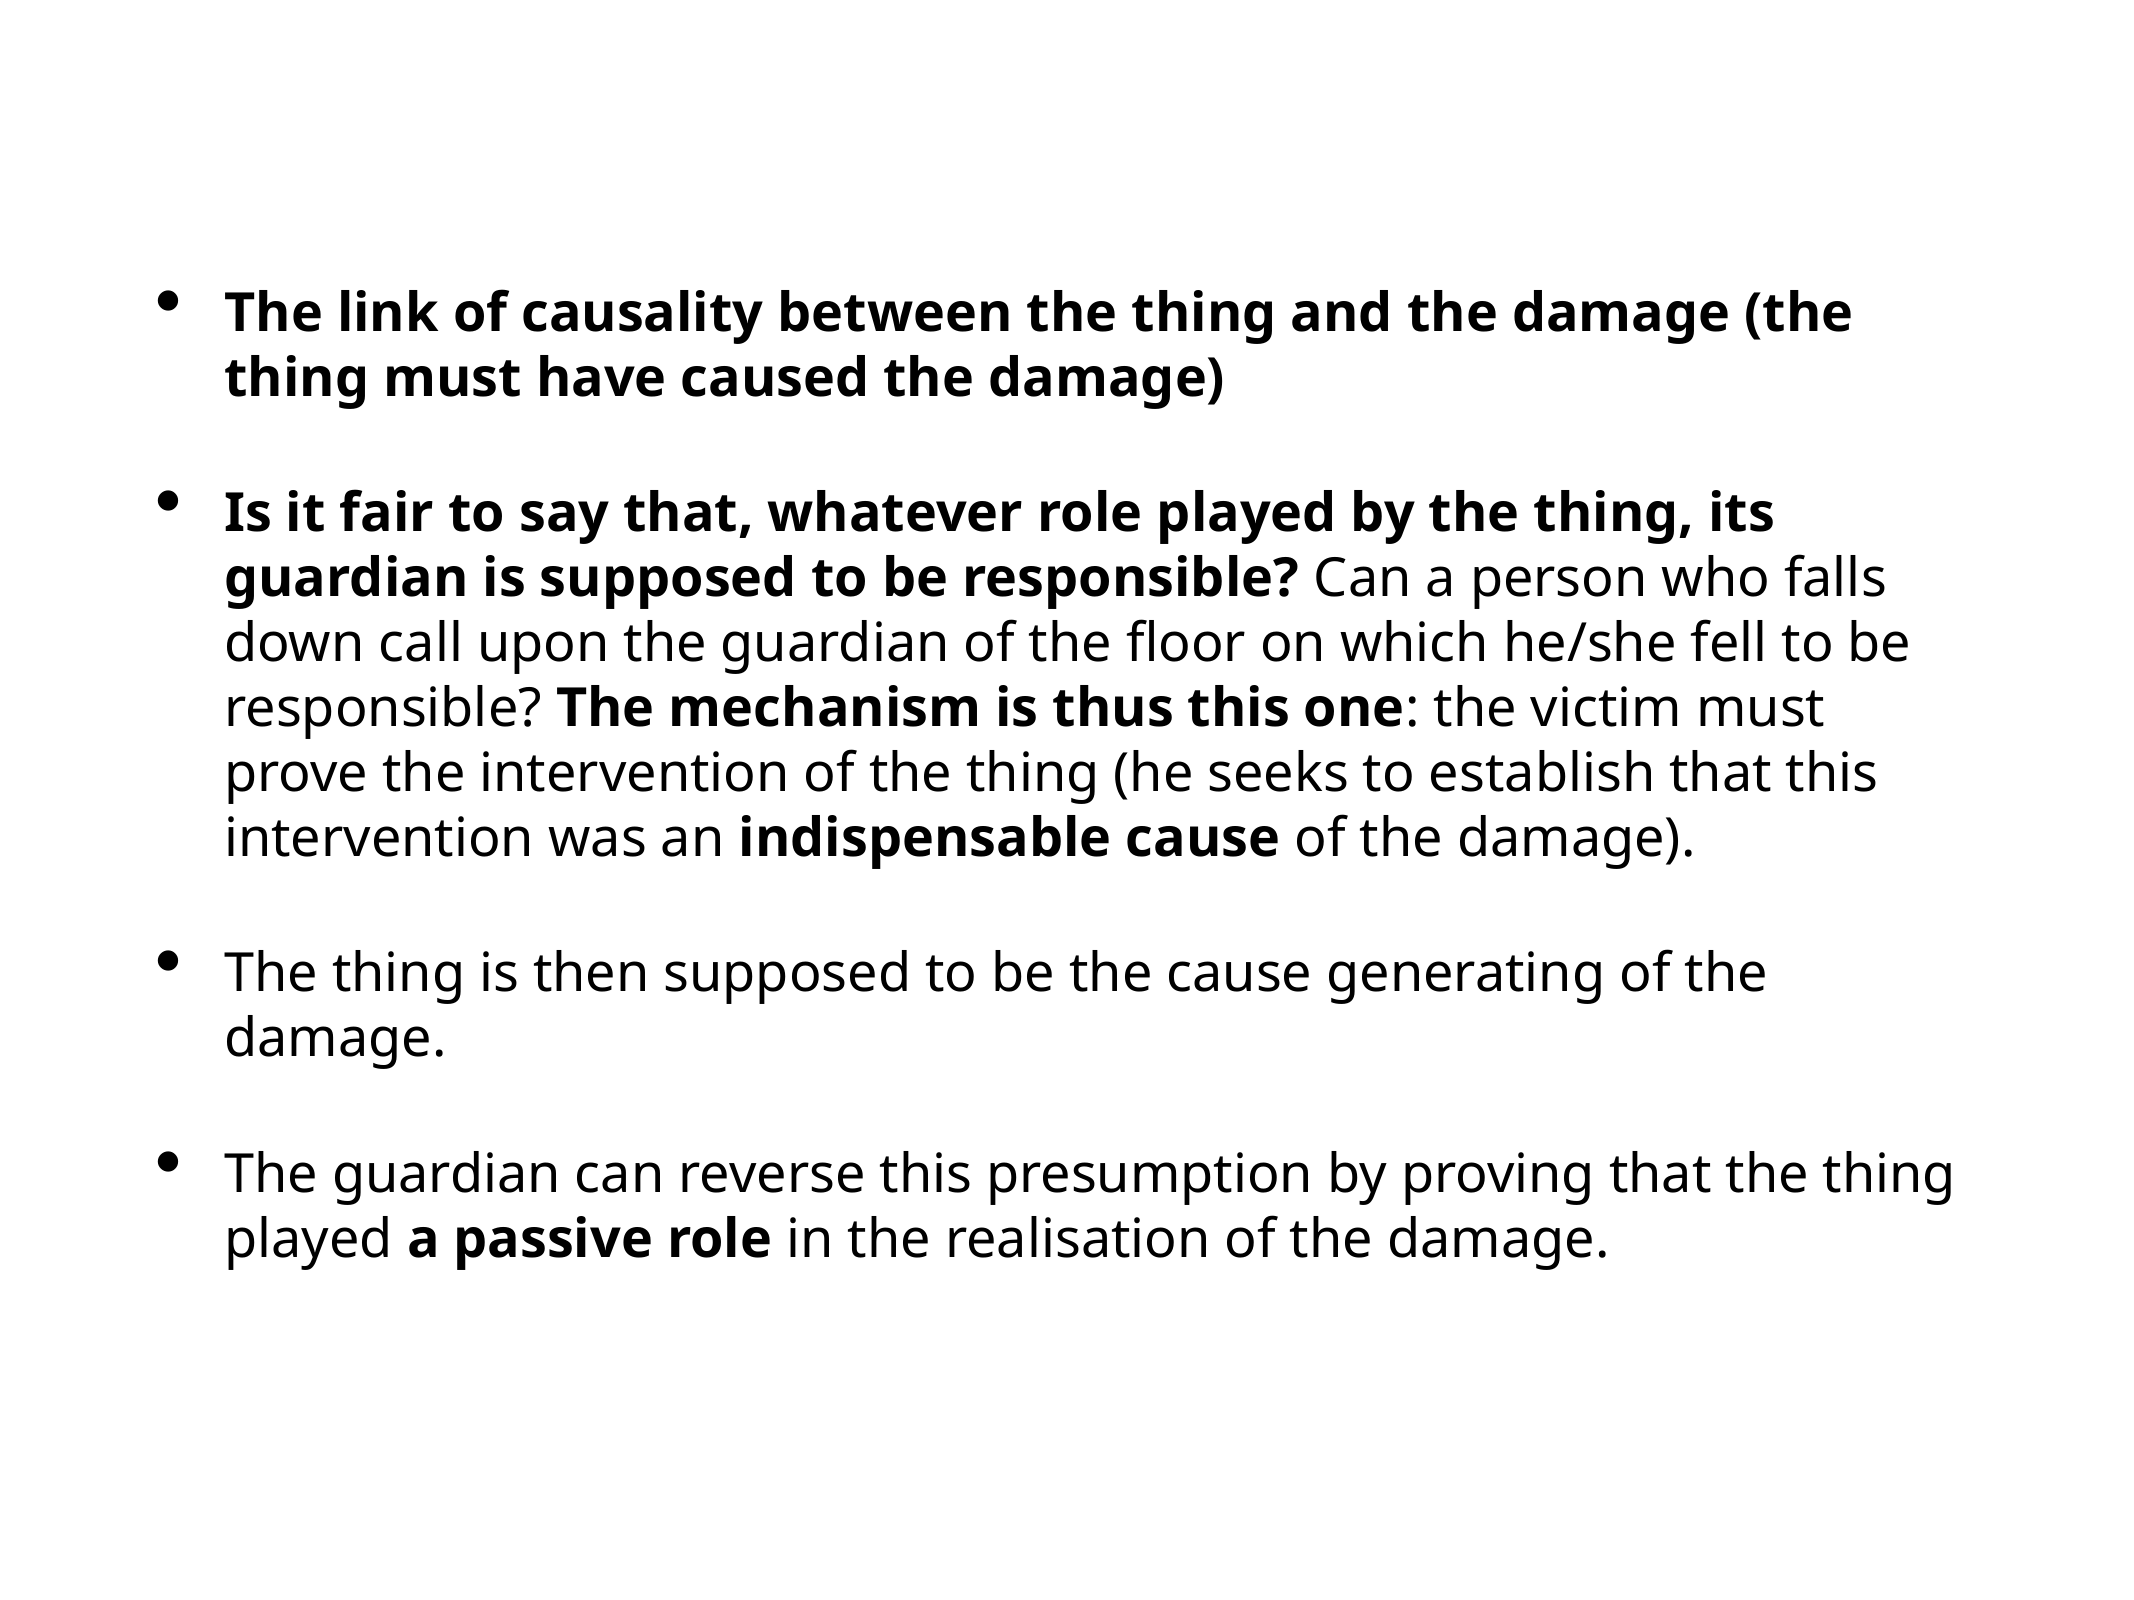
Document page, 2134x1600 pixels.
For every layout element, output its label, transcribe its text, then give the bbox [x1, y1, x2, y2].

list The link of causality between the thing and the damage (the thing must have caused the damage) Is it fair to say that, whatever role played by the thing, its guardian is supposed to be responsible? Can a person who falls down call upon the guardian of the floor on which he/she fell to be responsible? The mechanism is thus this one: the victim must prove the intervention of the thing (he seeks to establish that this intervention was an indispensable cause of the damage). The thing is then supposed to be the cause generating of the damage. The guardian can reverse this presumption by proving that the thing played a passive role in the realisation of the damage. [146, 264, 1988, 1282]
